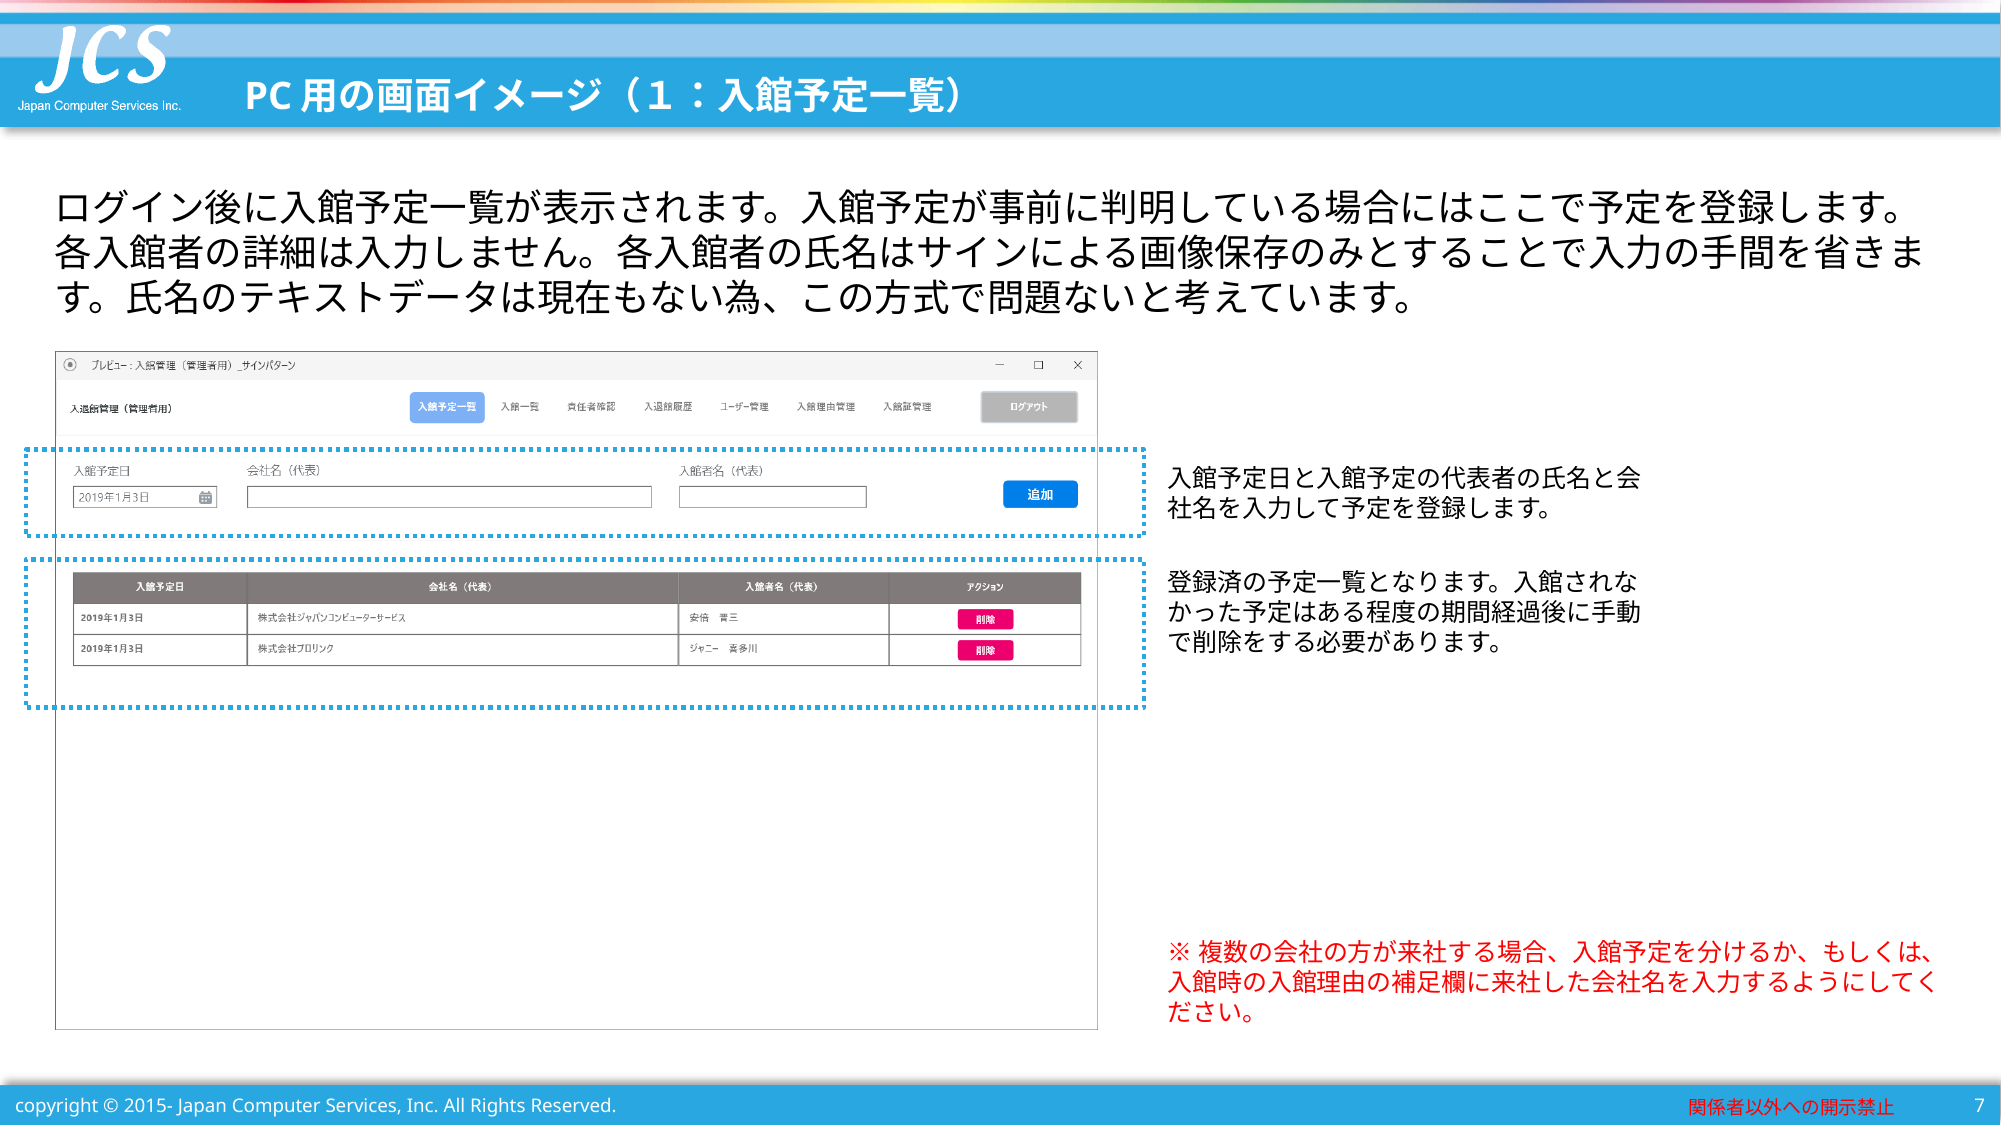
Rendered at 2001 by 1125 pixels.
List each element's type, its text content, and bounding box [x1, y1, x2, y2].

text_box ※複数の会社の方が来社する場合、入館予定を分けるか、もしくは、入館時の入館理由の補足欄に来社した会社名を入力するようにしてください。 [1152, 929, 1970, 1035]
text_box 入館予定日と入館予定の代表者の氏名と会社名を入力して予定を登録します。 [1152, 455, 1663, 530]
text_box 登録済の予定一覧となります。入館されなかった予定はある程度の期間経過後に手動で削除をする必要があります。 [1152, 559, 1663, 664]
footer copyright © 2015- Japan Computer Services, Inc. All Rights Reserved. [0, 1092, 675, 1121]
picture [0, 0, 2000, 127]
text_box [24, 447, 54, 538]
title PC用の画面イメージ（１：入館予定一覧） [229, 69, 1651, 126]
picture [54, 350, 1098, 1031]
text_box [1098, 447, 1146, 538]
slide_number 7 [1550, 1092, 2000, 1121]
text_box [24, 557, 54, 710]
text_box [1098, 557, 1146, 710]
text_box ログイン後に入館予定一覧が表示されます。入館予定が事前に判明している場合にはここで予定を登録します。 各入館者の詳細は入力しません。各入館者の氏名はサインによる画像保存のみとすることで入力の手間を省きます。氏名のテキストデータは現在もない為、この方式で問題ないと考えています。 [39, 176, 1958, 327]
